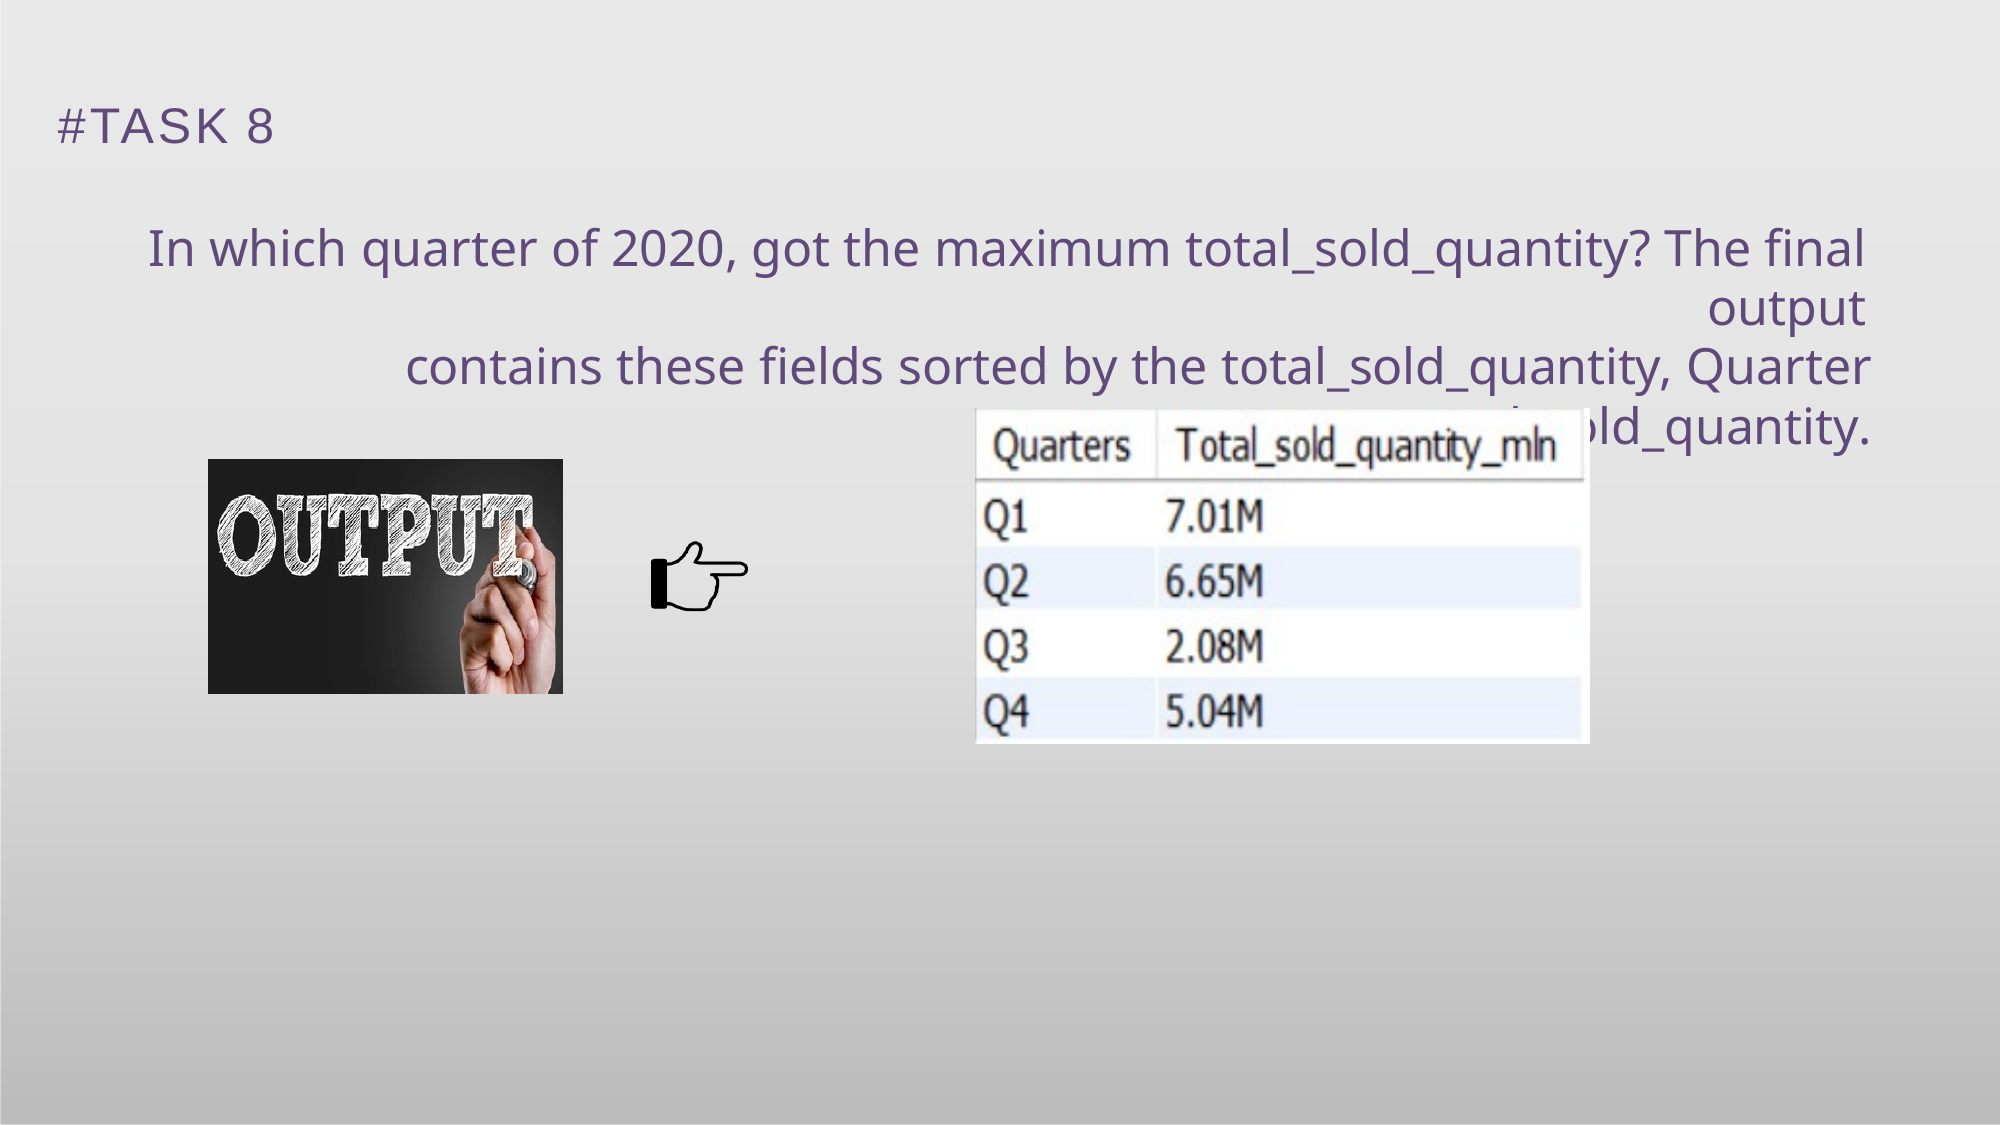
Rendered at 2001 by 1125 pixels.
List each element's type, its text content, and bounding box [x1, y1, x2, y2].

picture [0, 0, 2000, 1125]
text_box #TASK 8 In which quarter of 2020, got the maximum total_sold_quantity? The final output contains these fields sorted by the total_sold_quantity, Quarter total_sold_quantity. [24, 91, 1874, 455]
